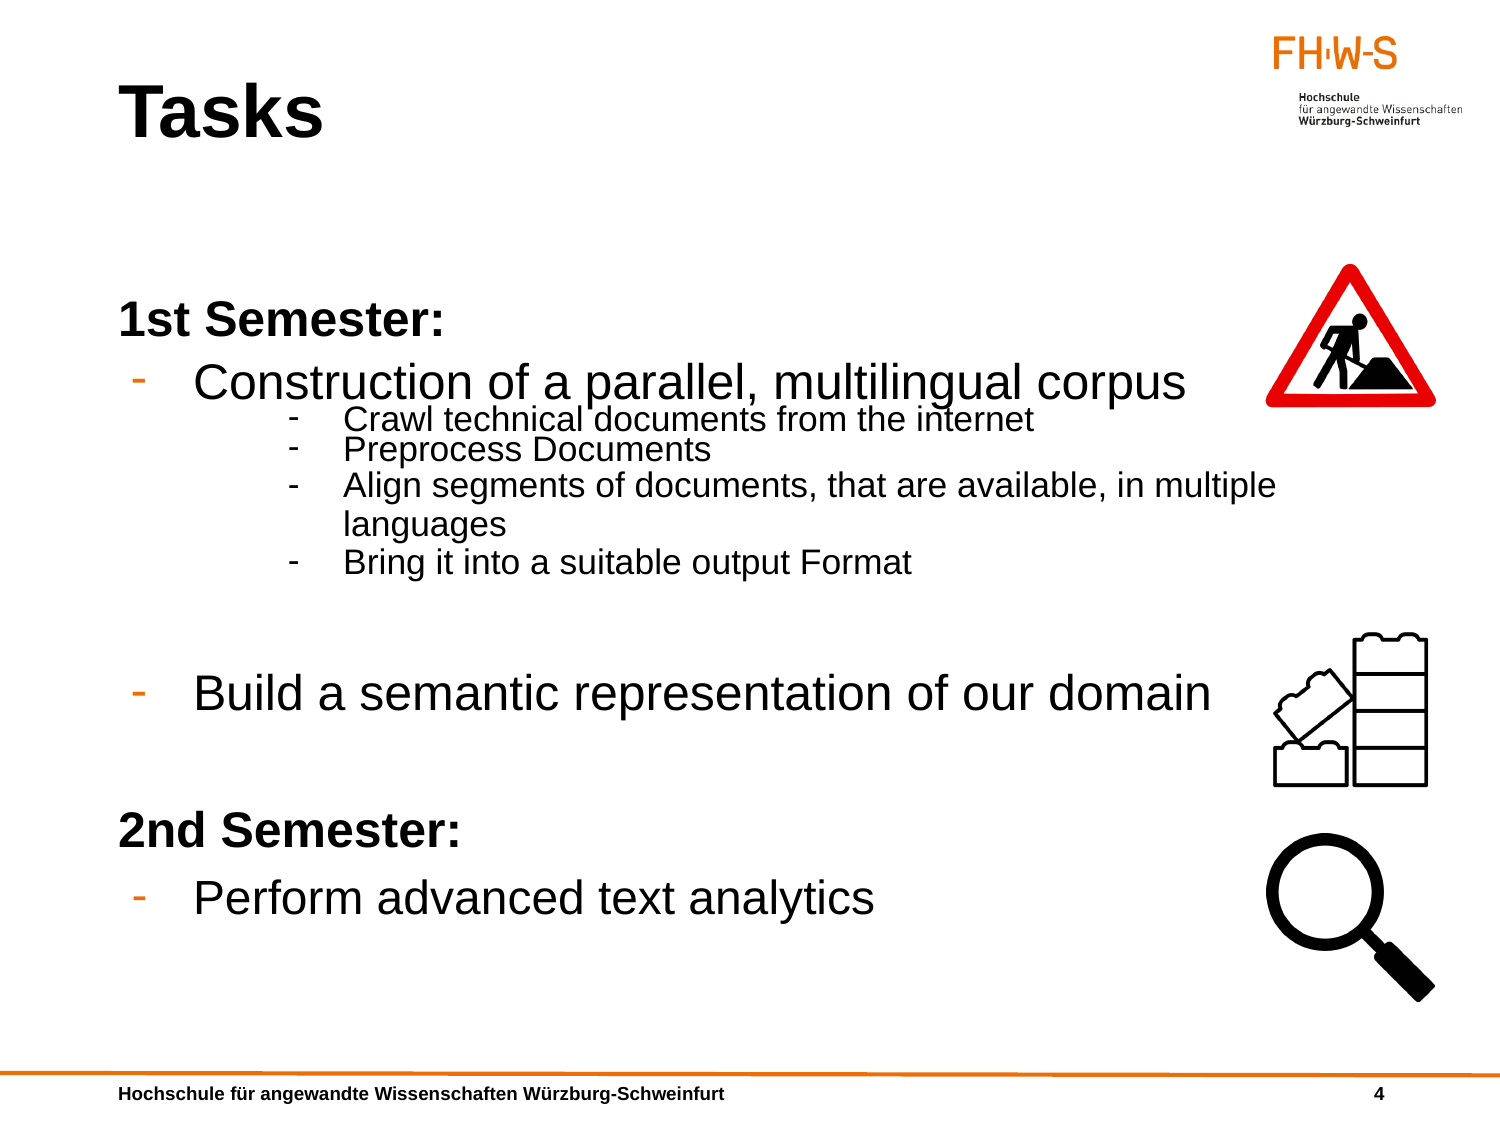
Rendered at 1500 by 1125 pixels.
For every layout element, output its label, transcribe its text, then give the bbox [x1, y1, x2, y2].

title Tasks [103, 38, 1262, 162]
picture [1274, 36, 1462, 127]
list 1st Semester: Construction of a parallel, multilingual corpus Crawl technical documents from the internet Preprocess Documents Align segments of documents, that are available, in multiple languages Bring it into a suitable output Format Build a semantic representation of our domain 2nd Semester: Perform advanced text analytics [103, 295, 1397, 1063]
picture [1265, 833, 1435, 1003]
picture [1265, 623, 1435, 793]
picture [1261, 256, 1440, 413]
